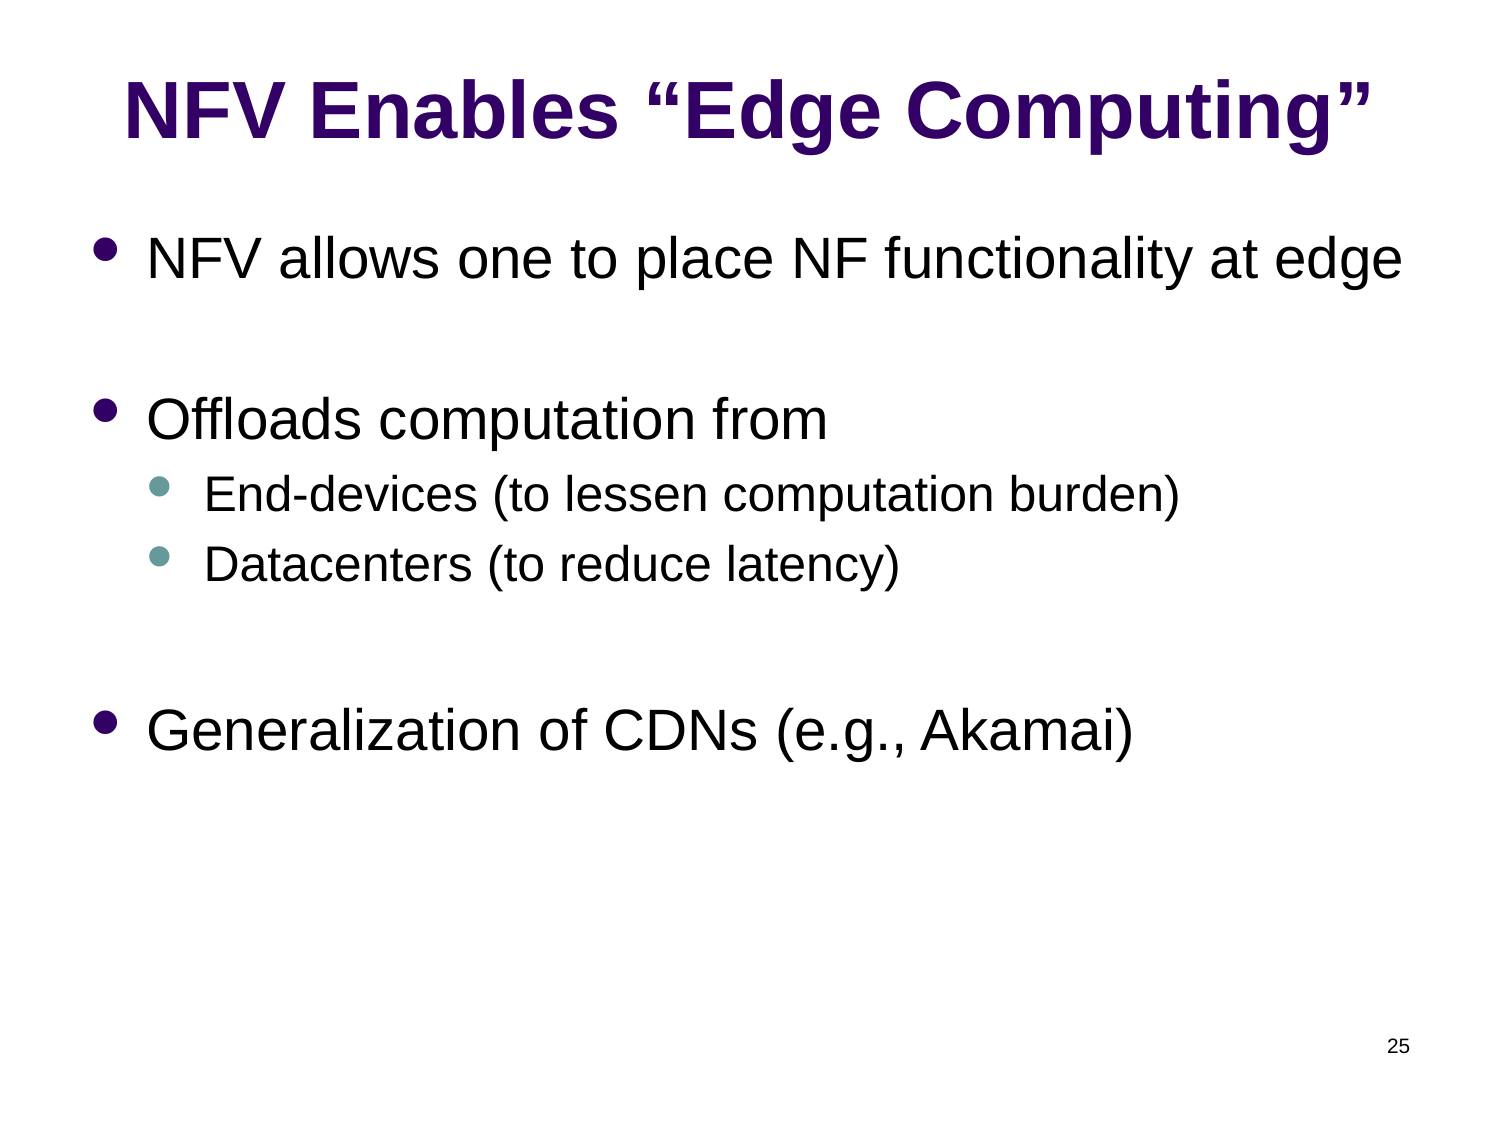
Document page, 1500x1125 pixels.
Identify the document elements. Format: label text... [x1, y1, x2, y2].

title NFV Enables “Edge Computing” [0, 20, 1500, 163]
list NFV allows one to place NF functionality at edge Offloads computation from End-devices (to lessen computation burden) Datacenters (to reduce latency) Generalization of CDNs (e.g., Akamai) [75, 212, 1475, 1006]
slide_number 25 [1074, 1024, 1426, 1101]
